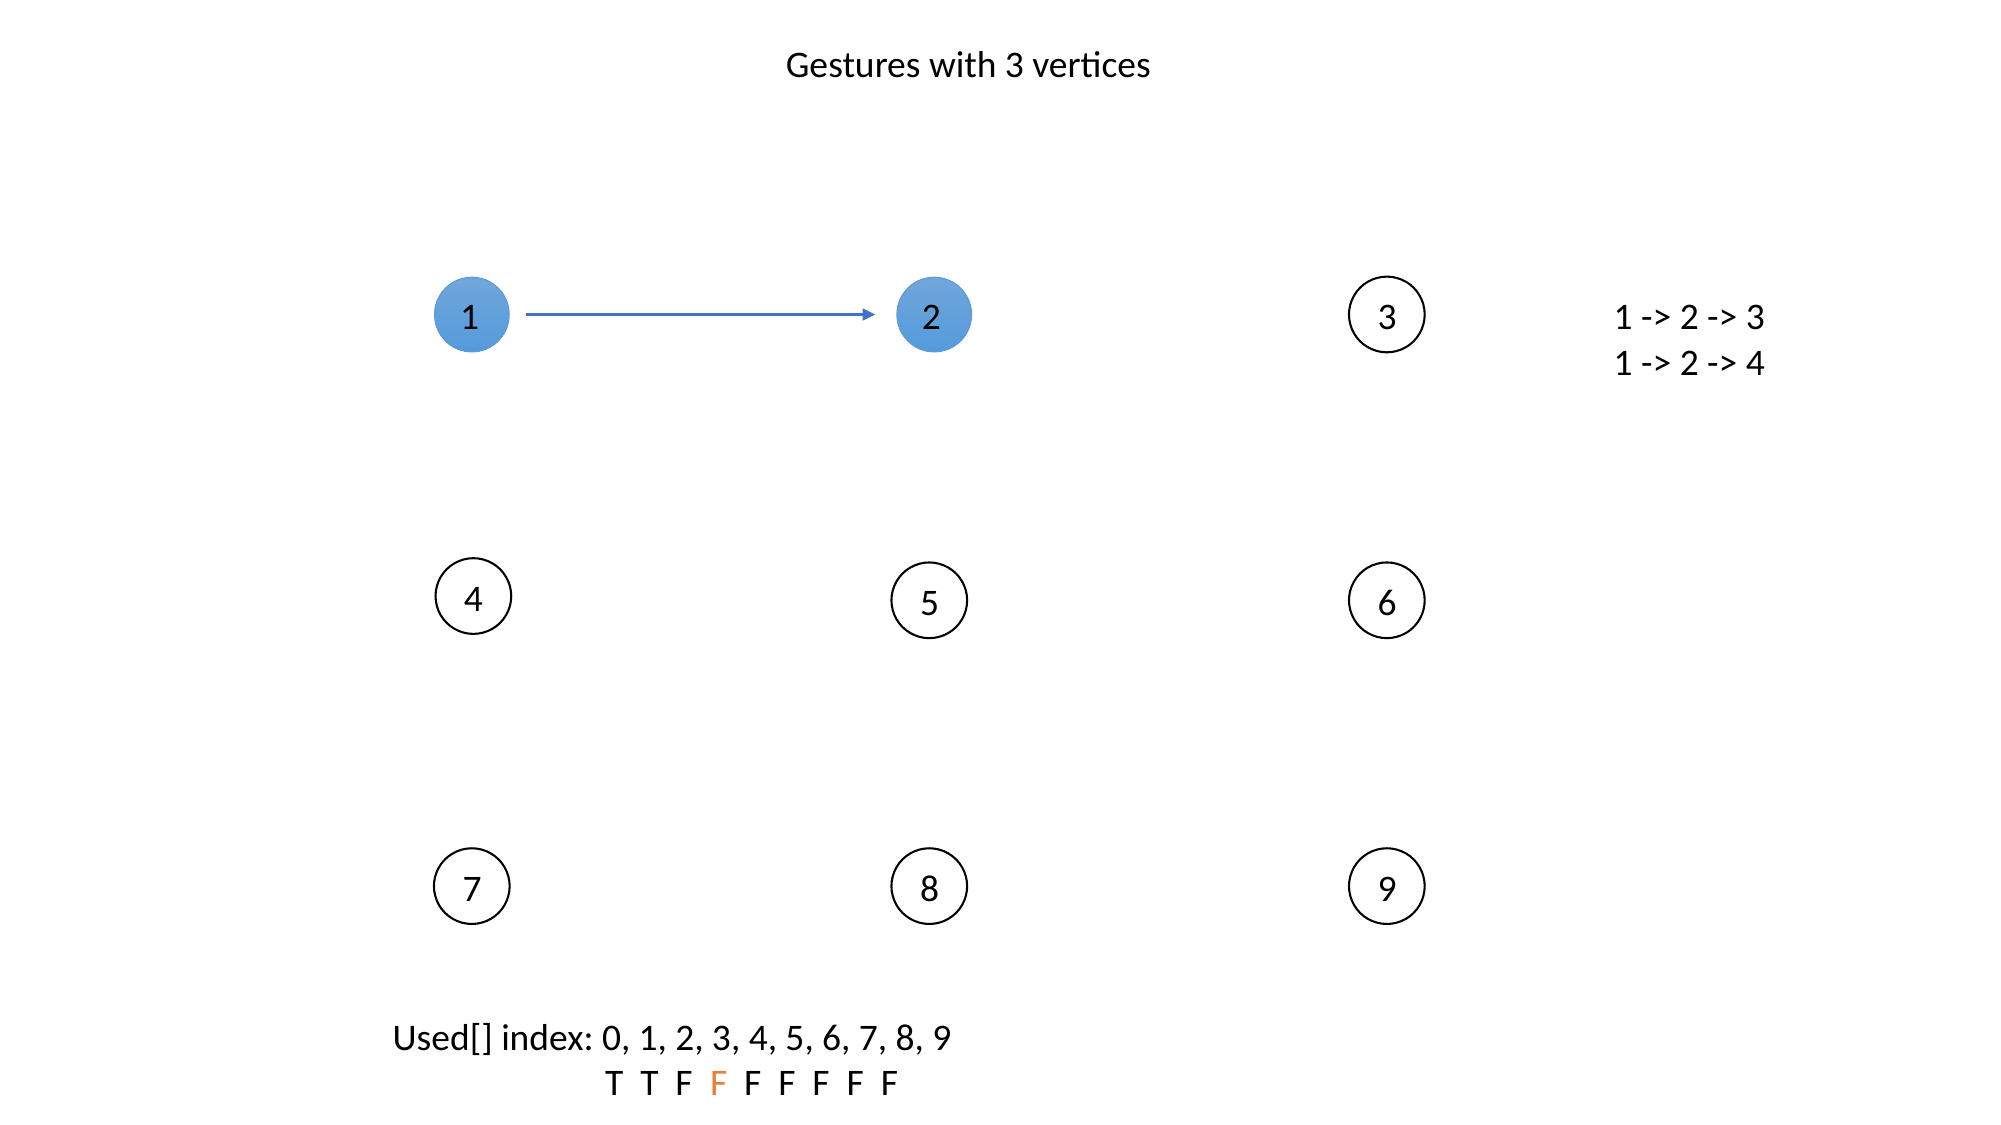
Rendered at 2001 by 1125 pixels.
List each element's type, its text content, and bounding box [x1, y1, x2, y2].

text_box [433, 848, 510, 925]
text_box [450, 277, 494, 284]
text_box Gestures with 3 vertices [778, 33, 1159, 93]
text_box [526, 308, 876, 321]
text_box [896, 292, 904, 337]
text_box 1 [442, 284, 497, 345]
text_box [912, 277, 956, 284]
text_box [1348, 276, 1425, 353]
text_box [1348, 562, 1425, 639]
text_box Used[] index: 0, 1, 2, 3, 4, 5, 6, 7, 8, 9 T T F F F F F F F [385, 1006, 1553, 1111]
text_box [891, 562, 968, 639]
text_box [959, 286, 972, 343]
text_box 1 -> 2 -> 3 1 -> 2 -> 4 [1606, 285, 1819, 1020]
text_box 2 [904, 284, 959, 345]
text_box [1348, 848, 1425, 925]
text_box [434, 292, 442, 337]
text_box [912, 345, 956, 352]
text_box [497, 286, 510, 343]
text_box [891, 848, 968, 925]
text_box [435, 557, 512, 635]
text_box [450, 345, 494, 352]
